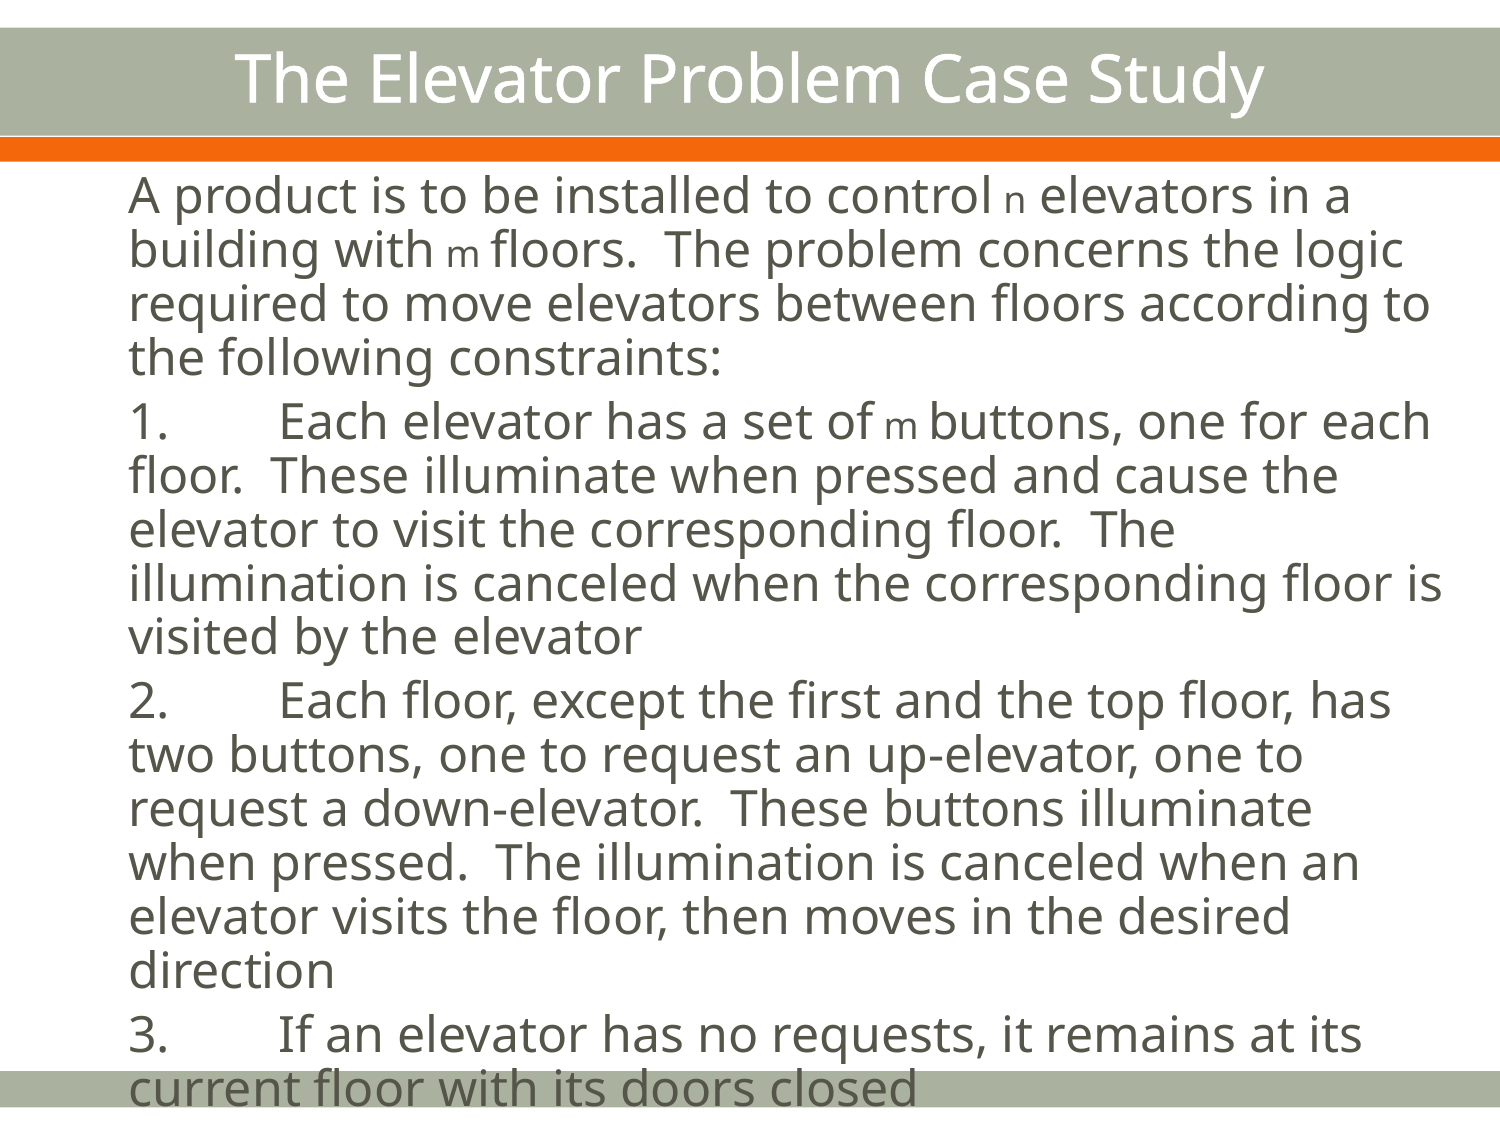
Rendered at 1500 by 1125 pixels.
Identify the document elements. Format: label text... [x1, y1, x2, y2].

list A product is to be installed to control n elevators in a building with m floors. The problem concerns the logic required to move elevators between floors according to the following constraints: 1. Each elevator has a set of m buttons, one for each floor. These illuminate when pressed and cause the elevator to visit the corresponding floor. The illumination is canceled when the corresponding floor is visited by the elevator 2. Each floor, except the first and the top floor, has two buttons, one to request an up-elevator, one to request a down-elevator. These buttons illuminate when pressed. The illumination is canceled when an elevator visits the floor, then moves in the desired direction 3. If an elevator has no requests, it remains at its current floor with its doors closed [37, 162, 1463, 1025]
title The Elevator Problem Case Study [0, 29, 1500, 123]
